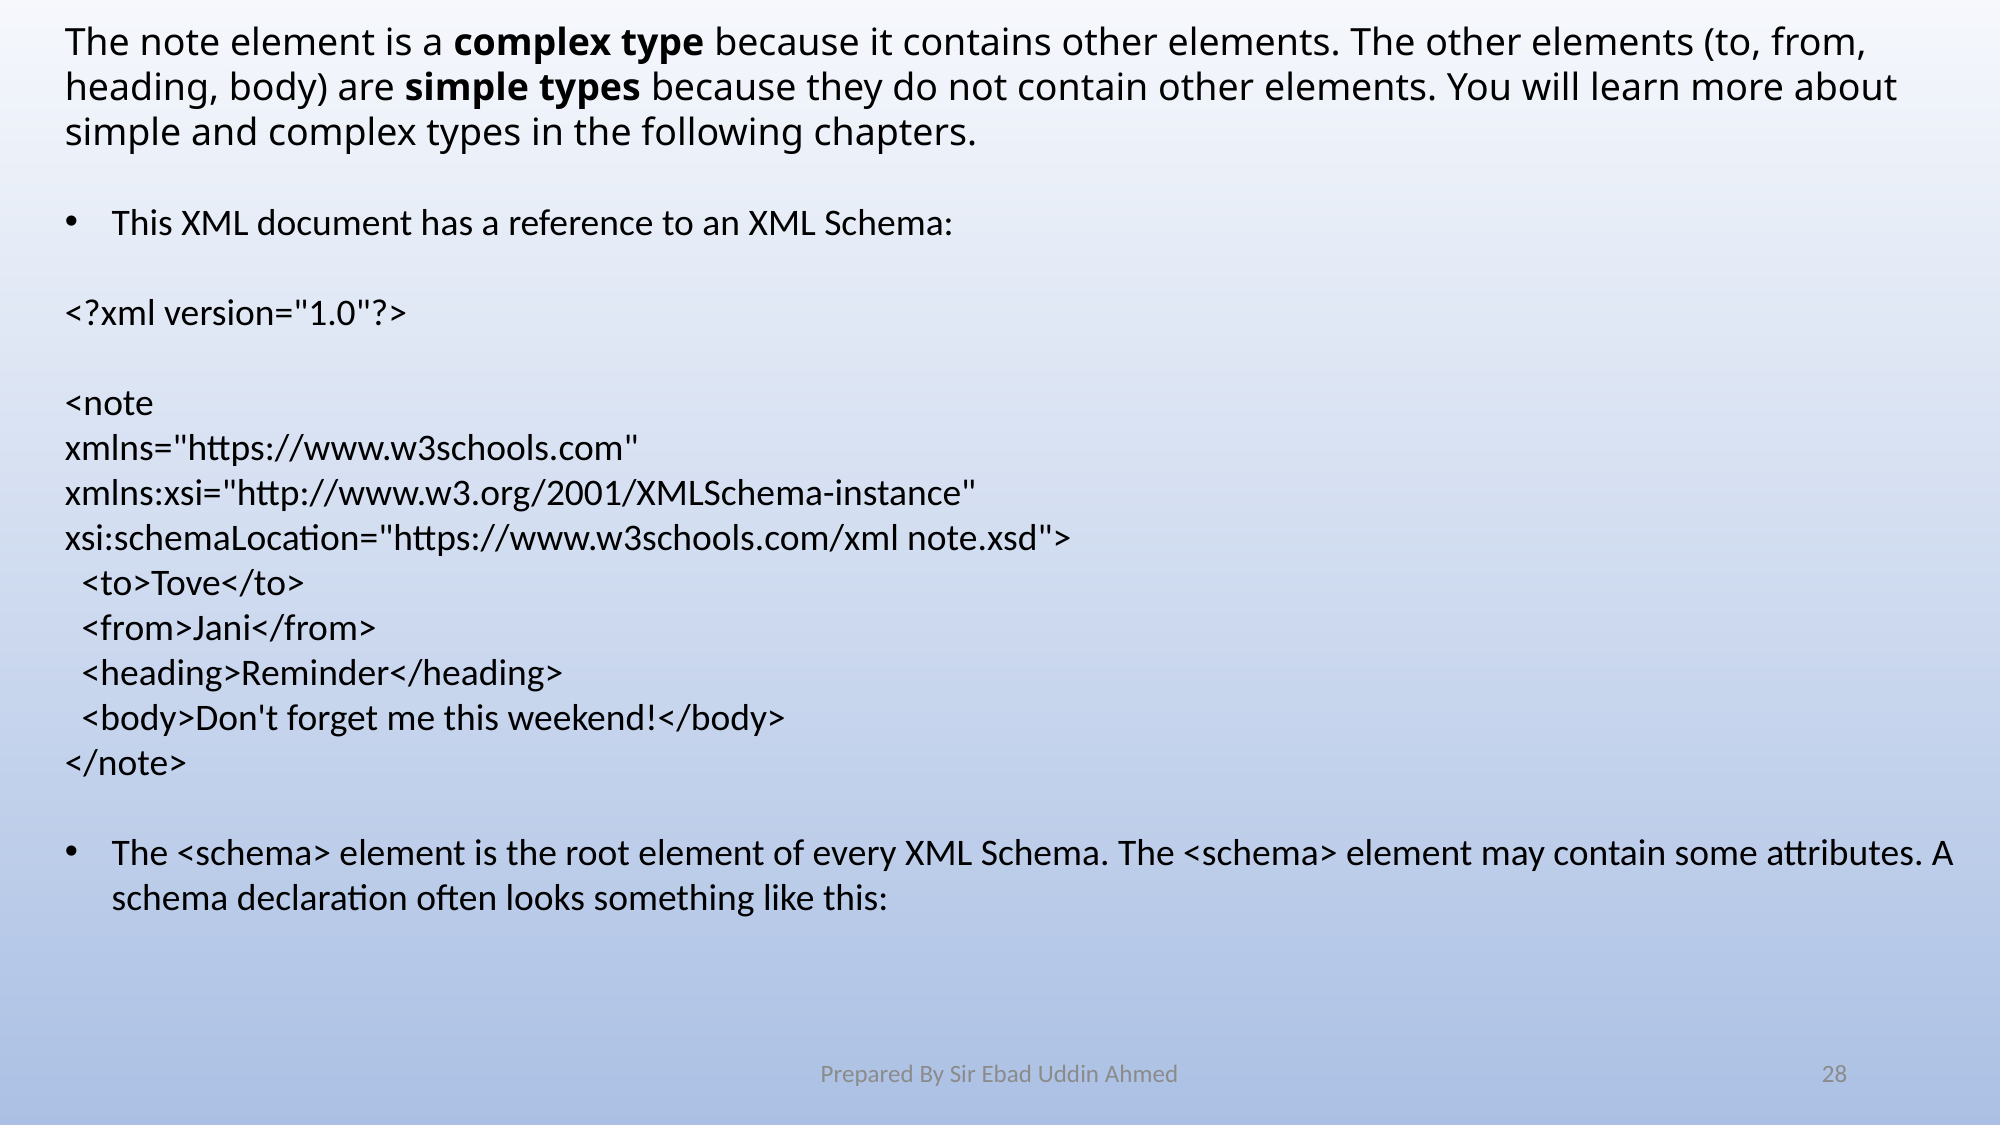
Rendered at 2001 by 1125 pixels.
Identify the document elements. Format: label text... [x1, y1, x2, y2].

text_box The note element is a complex type because it contains other elements. The other elements (to, from, heading, body) are simple types because they do not contain other elements. You will learn more about simple and complex types in the following chapters. This XML document has a reference to an XML Schema: <?xml version="1.0"?> <note xmlns="https://www.w3schools.com" xmlns:xsi="http://www.w3.org/2001/XMLSchema-instance" xsi:schemaLocation="https://www.w3schools.com/xml note.xsd"> <to>Tove</to> <from>Jani</from> <heading>Reminder</heading> <body>Don't forget me this weekend!</body> </note> The <schema> element is the root element of every XML Schema. The <schema> element may contain some attributes. A schema declaration often looks something like this: [50, 10, 1975, 1125]
